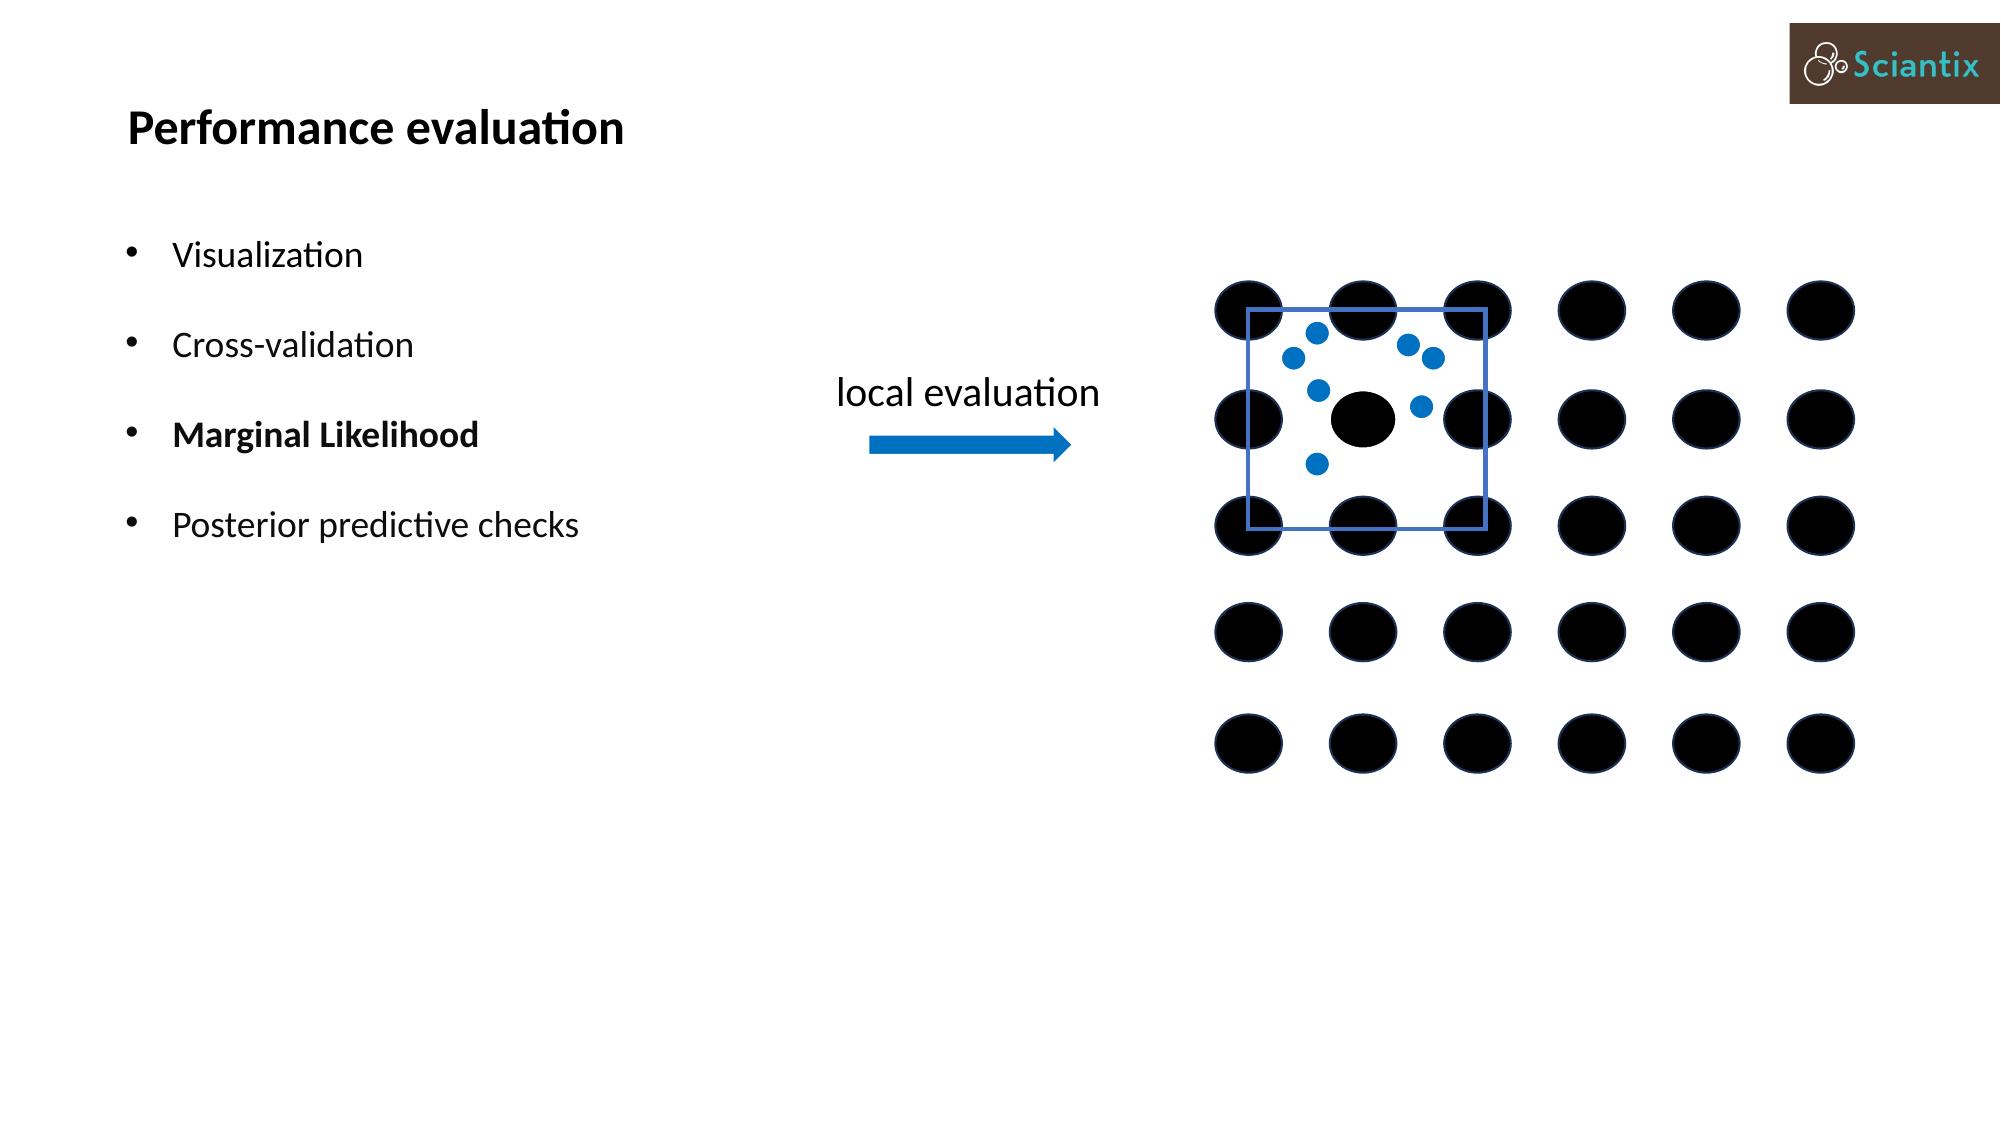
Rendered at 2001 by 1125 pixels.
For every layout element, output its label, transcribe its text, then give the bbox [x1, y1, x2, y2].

text_box [867, 423, 1075, 468]
text_box Visualization Cross-validation Marginal Likelihood Posterior predictive checks [110, 222, 643, 598]
text_box local evaluation [821, 357, 1120, 423]
picture [1789, 23, 2000, 104]
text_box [1215, 281, 1855, 773]
text_box Performance evaluation [112, 86, 641, 162]
